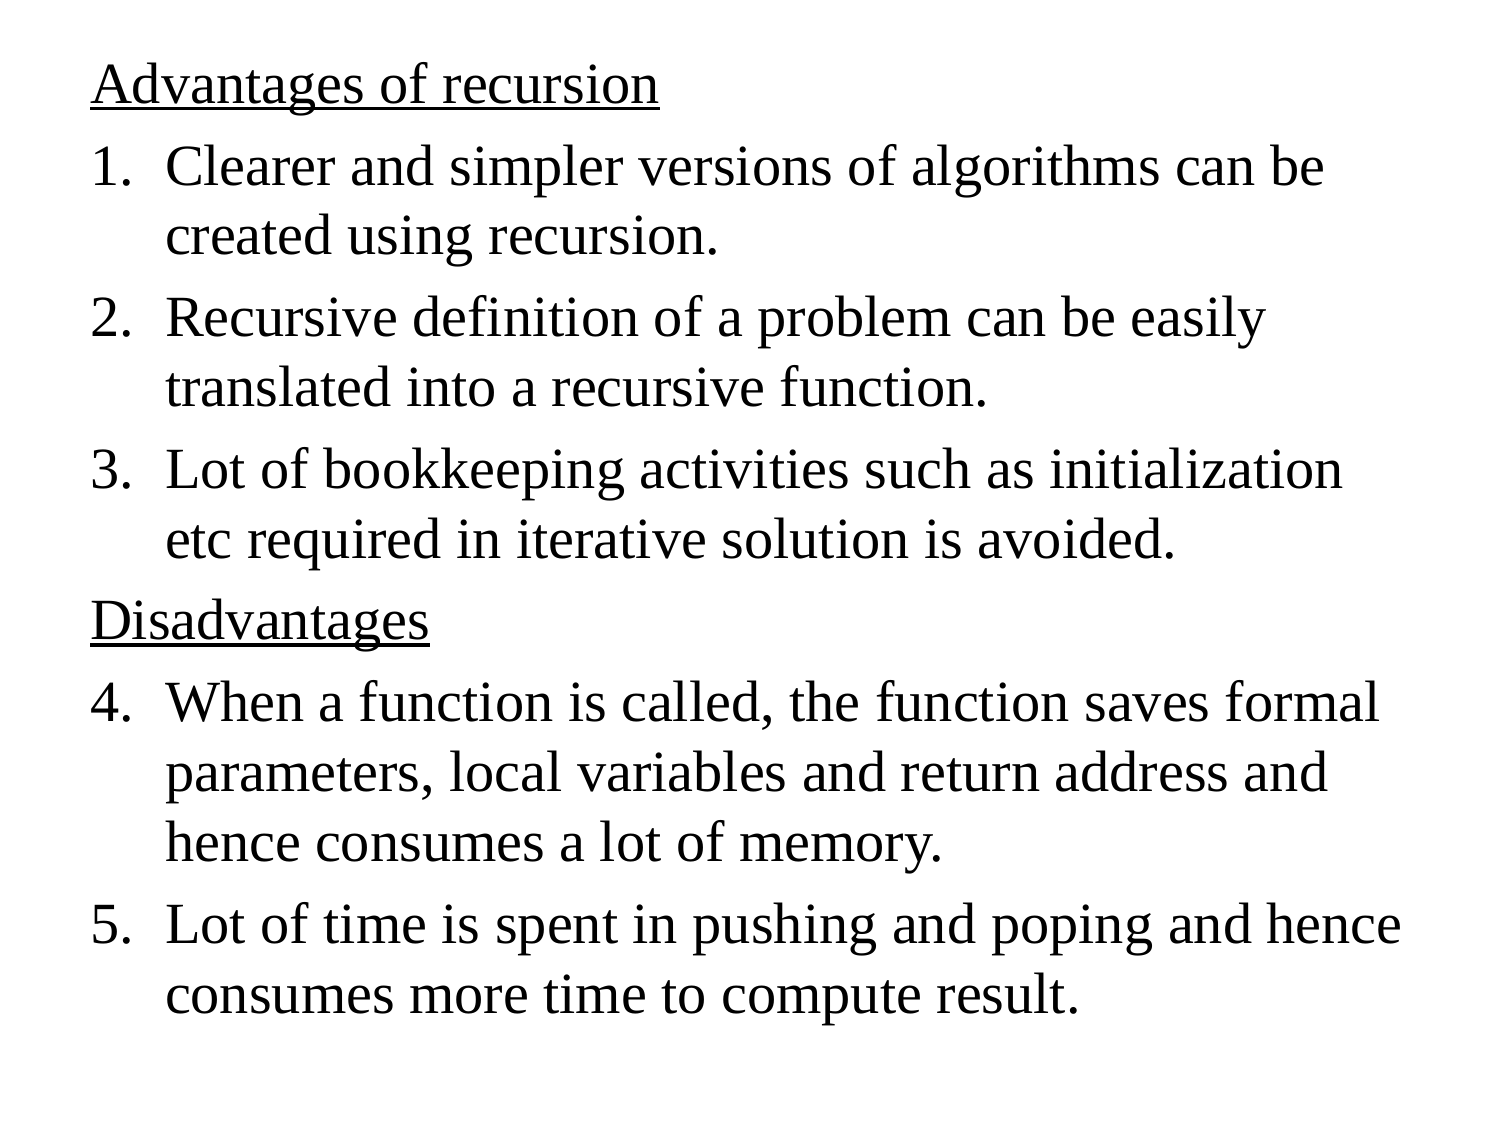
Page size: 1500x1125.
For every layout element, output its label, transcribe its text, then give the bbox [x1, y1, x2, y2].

list Advantages of recursion Clearer and simpler versions of algorithms can be created using recursion. Recursive definition of a problem can be easily translated into a recursive function. Lot of bookkeeping activities such as initialization etc required in iterative solution is avoided. Disadvantages When a function is called, the function saves formal parameters, local variables and return address and hence consumes a lot of memory. Lot of time is spent in pushing and poping and hence consumes more time to compute result. [75, 37, 1425, 1088]
